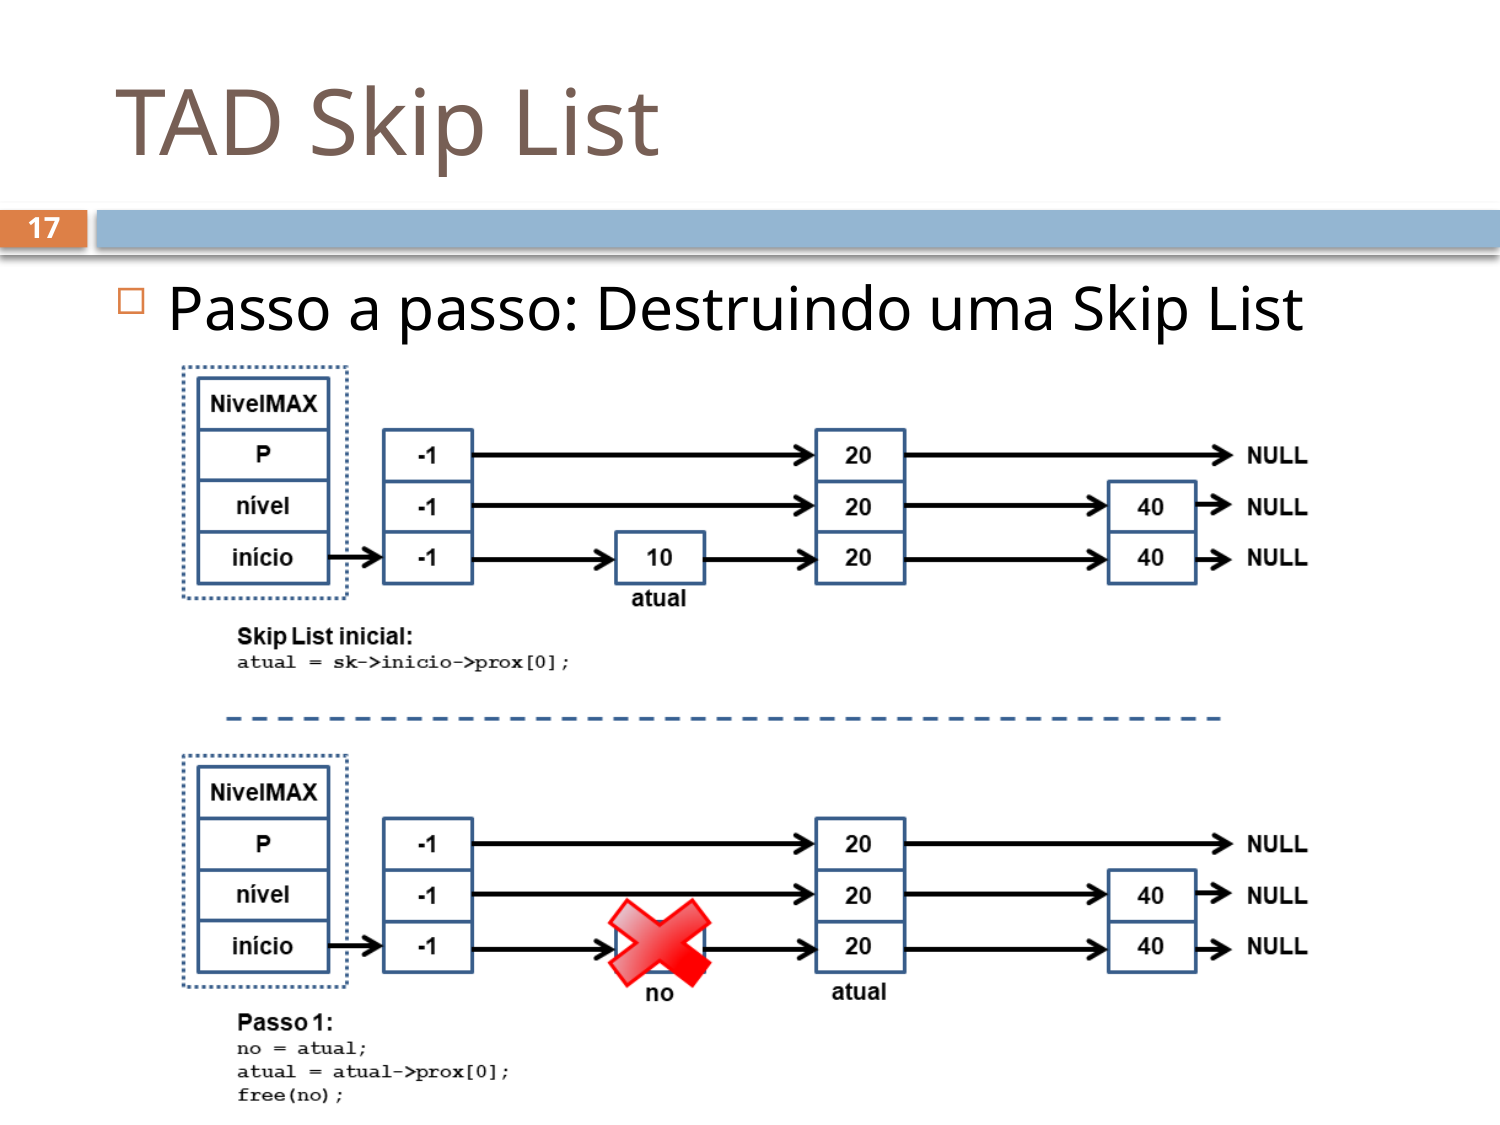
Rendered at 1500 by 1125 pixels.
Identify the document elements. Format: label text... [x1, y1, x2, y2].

picture [171, 358, 1328, 1118]
title TAD Skip List [100, 37, 1438, 200]
list Passo a passo: Destruindo uma Skip List [100, 262, 1438, 1000]
slide_number 17 [0, 208, 88, 249]
